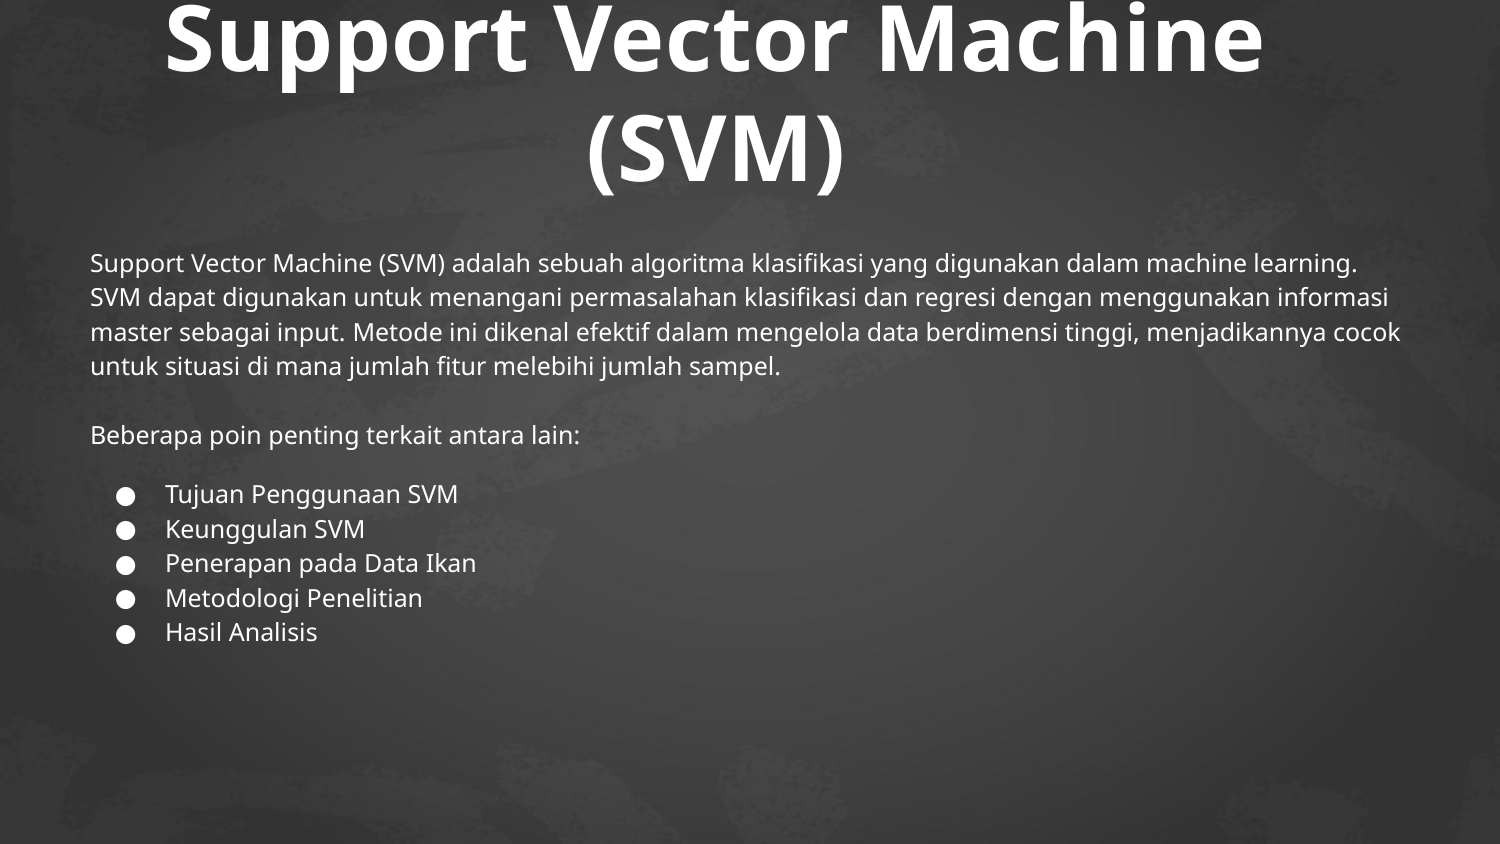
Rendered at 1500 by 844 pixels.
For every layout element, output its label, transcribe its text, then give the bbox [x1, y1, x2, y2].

picture [0, 0, 1500, 844]
list Support Vector Machine (SVM) adalah sebuah algoritma klasifikasi yang digunakan dalam machine learning. SVM dapat digunakan untuk menangani permasalahan klasifikasi dan regresi dengan menggunakan informasi master sebagai input. Metode ini dikenal efektif dalam mengelola data berdimensi tinggi, menjadikannya cocok untuk situasi di mana jumlah fitur melebihi jumlah sampel. Beberapa poin penting terkait antara lain: Tujuan Penggunaan SVM Keunggulan SVM Penerapan pada Data Ikan Metodologi Penelitian Hasil Analisis [75, 227, 1425, 750]
title Support Vector Machine (SVM) [51, 91, 1381, 216]
